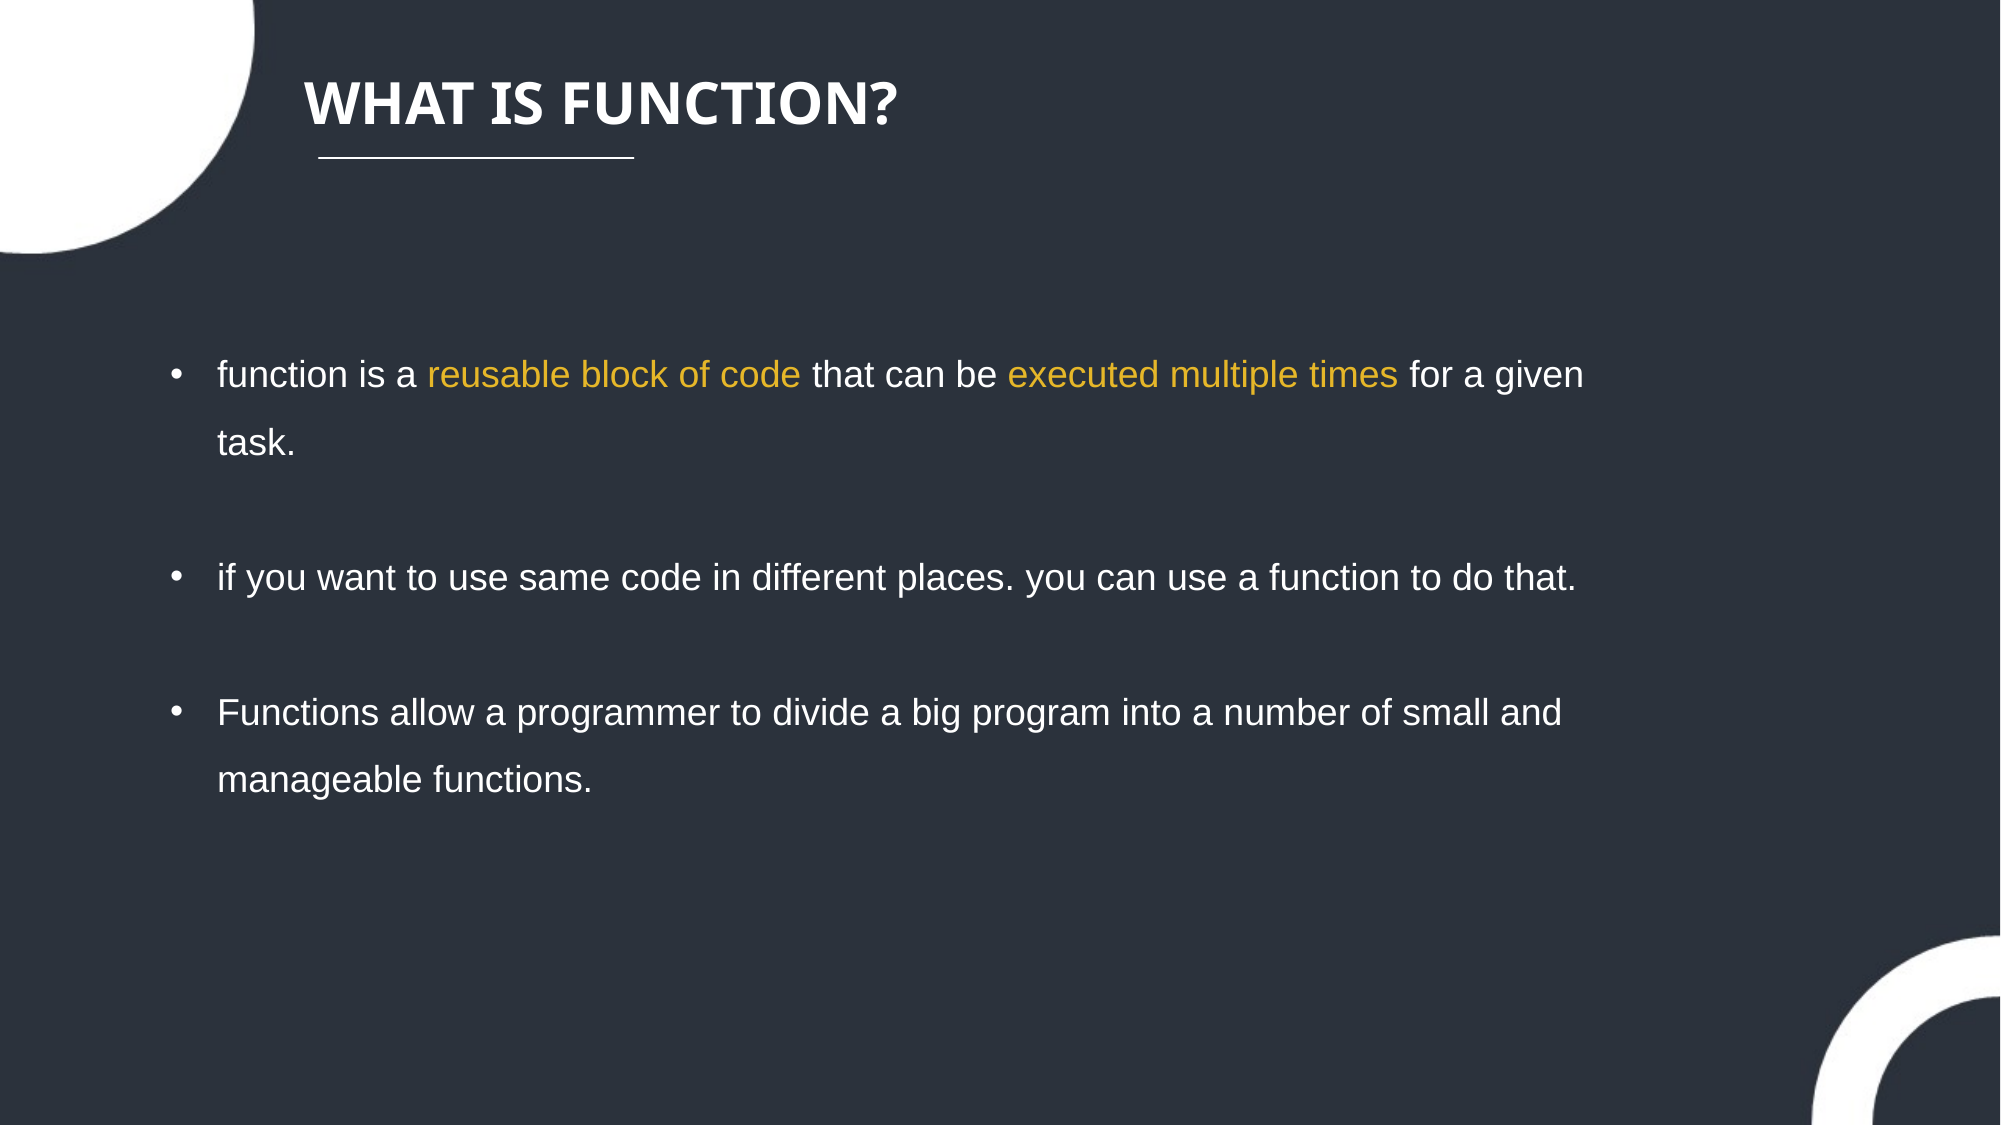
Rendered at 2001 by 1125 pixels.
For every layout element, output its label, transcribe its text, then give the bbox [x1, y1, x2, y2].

text_box function is a reusable block of code that can be executed multiple times for a given task. if you want to use same code in different places. you can use a function to do that. Functions allow a programmer to divide a big program into a number of small and manageable functions. [155, 320, 1619, 808]
picture [0, 0, 2001, 1125]
text_box WHAT IS FUNCTION? [289, 59, 1987, 144]
